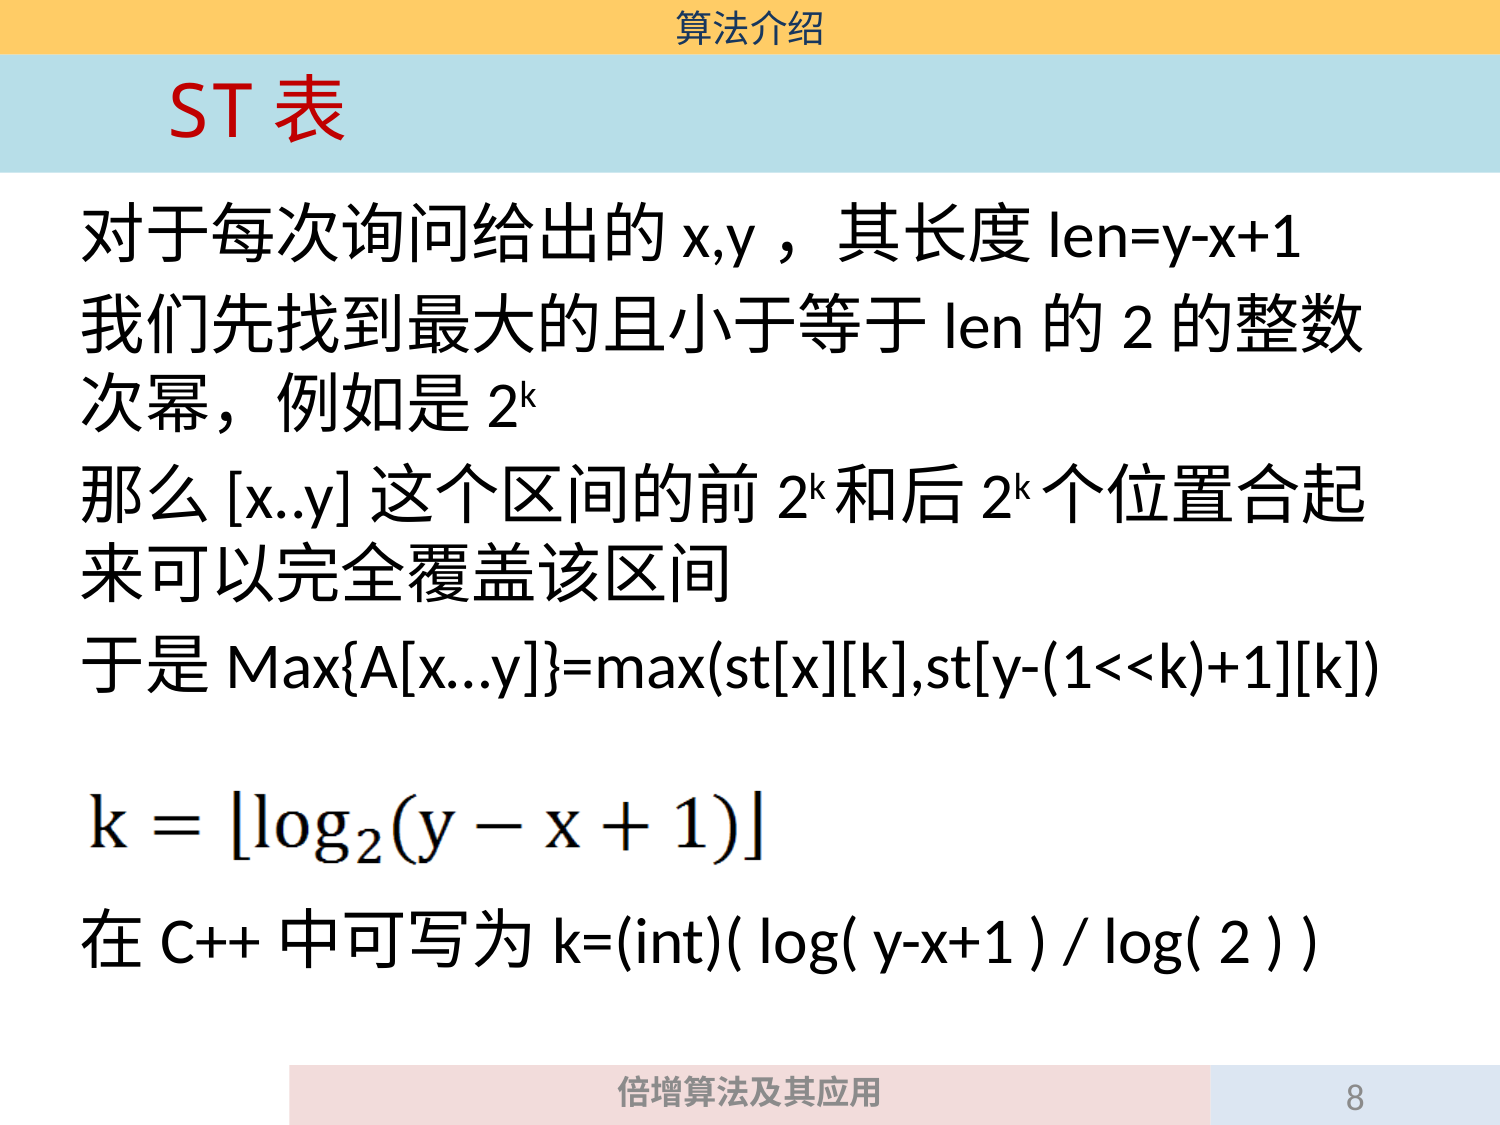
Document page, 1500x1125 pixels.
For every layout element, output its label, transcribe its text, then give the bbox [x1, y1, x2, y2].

slide_number 8 [1210, 1065, 1500, 1125]
footer 倍增算法及其应用 [289, 1065, 1210, 1125]
subtitle ST表 [0, 75, 1500, 171]
picture [88, 772, 770, 870]
text_box [0, 0, 1500, 75]
list 对于每次询问给出的x,y，其长度len=y-x+1 我们先找到最大的且小于等于len的2的整数次幂，例如是2k 那么[x..y]这个区间的前2k和后2k个位置合起来可以完全覆盖该区间 于是Max{A[x…y]}=max(st[x][k],st[y-(1<<k)+1][k]) 在C++中可写为k=(int)( log( y-x+1 ) / log( 2 ) ) [64, 184, 1424, 1059]
